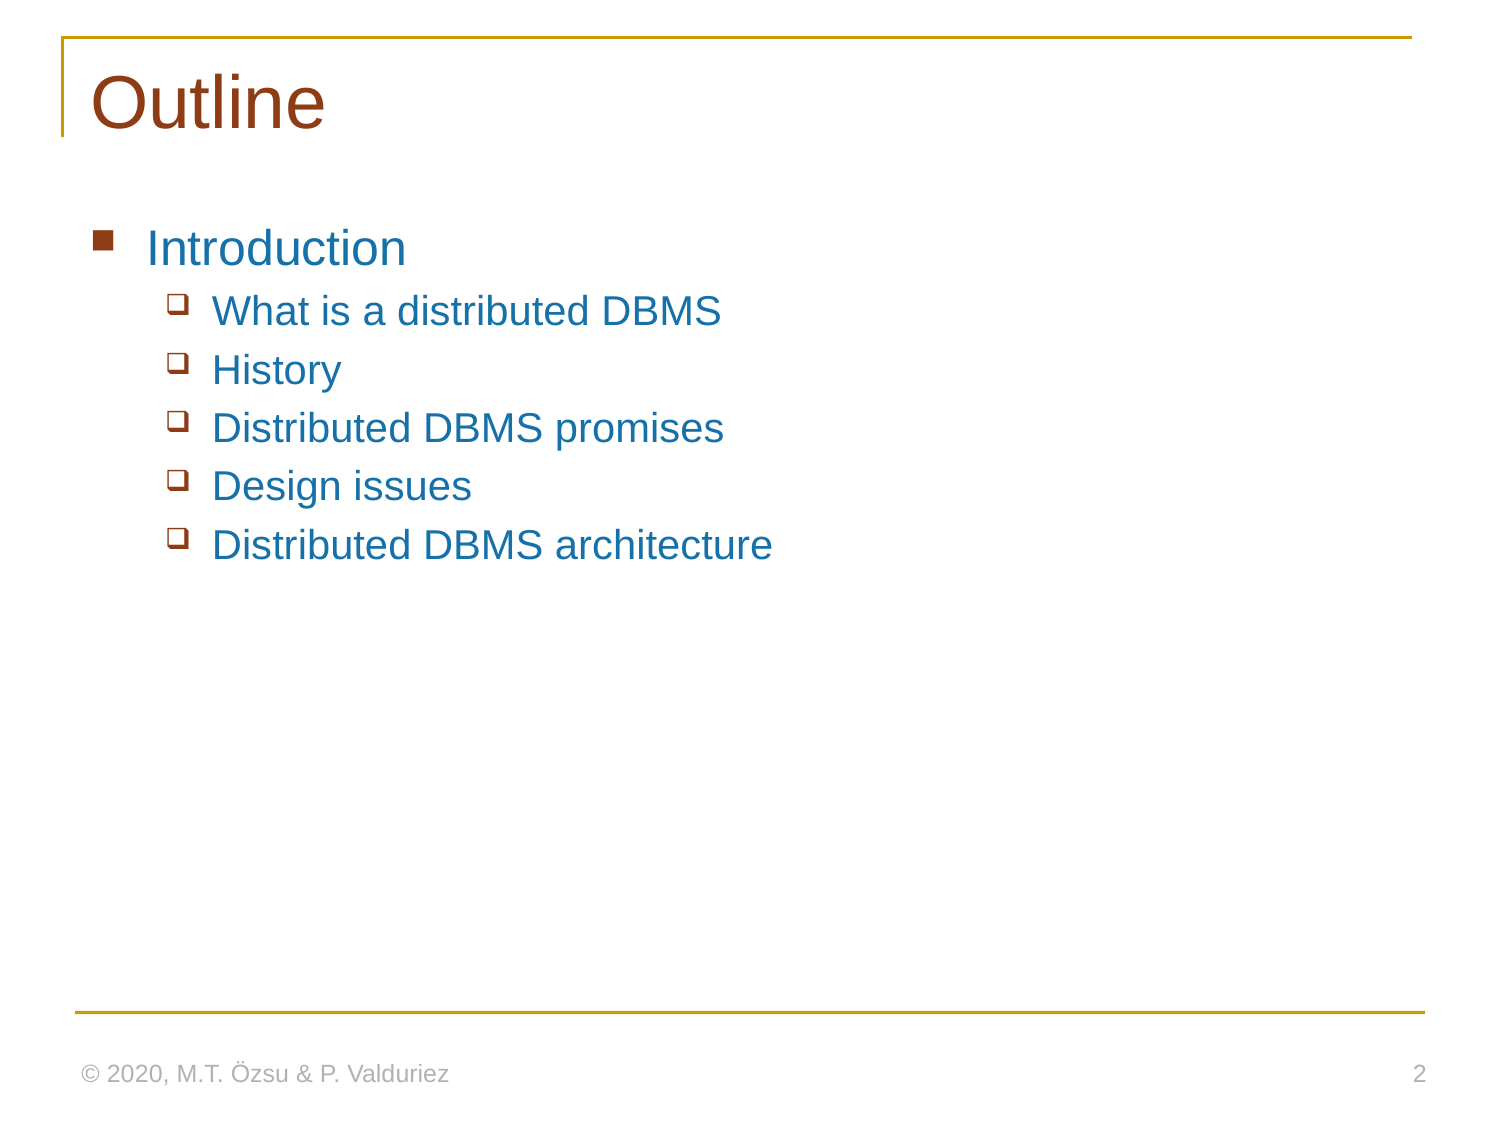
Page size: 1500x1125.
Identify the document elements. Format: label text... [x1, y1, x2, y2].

title Outline [74, 45, 1426, 207]
footer © 2020, M.T. Özsu & P. Valduriez [66, 1042, 573, 1103]
slide_number 2 [1104, 1042, 1442, 1103]
list Introduction What is a distributed DBMS History Distributed DBMS promises Design issues Distributed DBMS architecture [74, 207, 1426, 1006]
